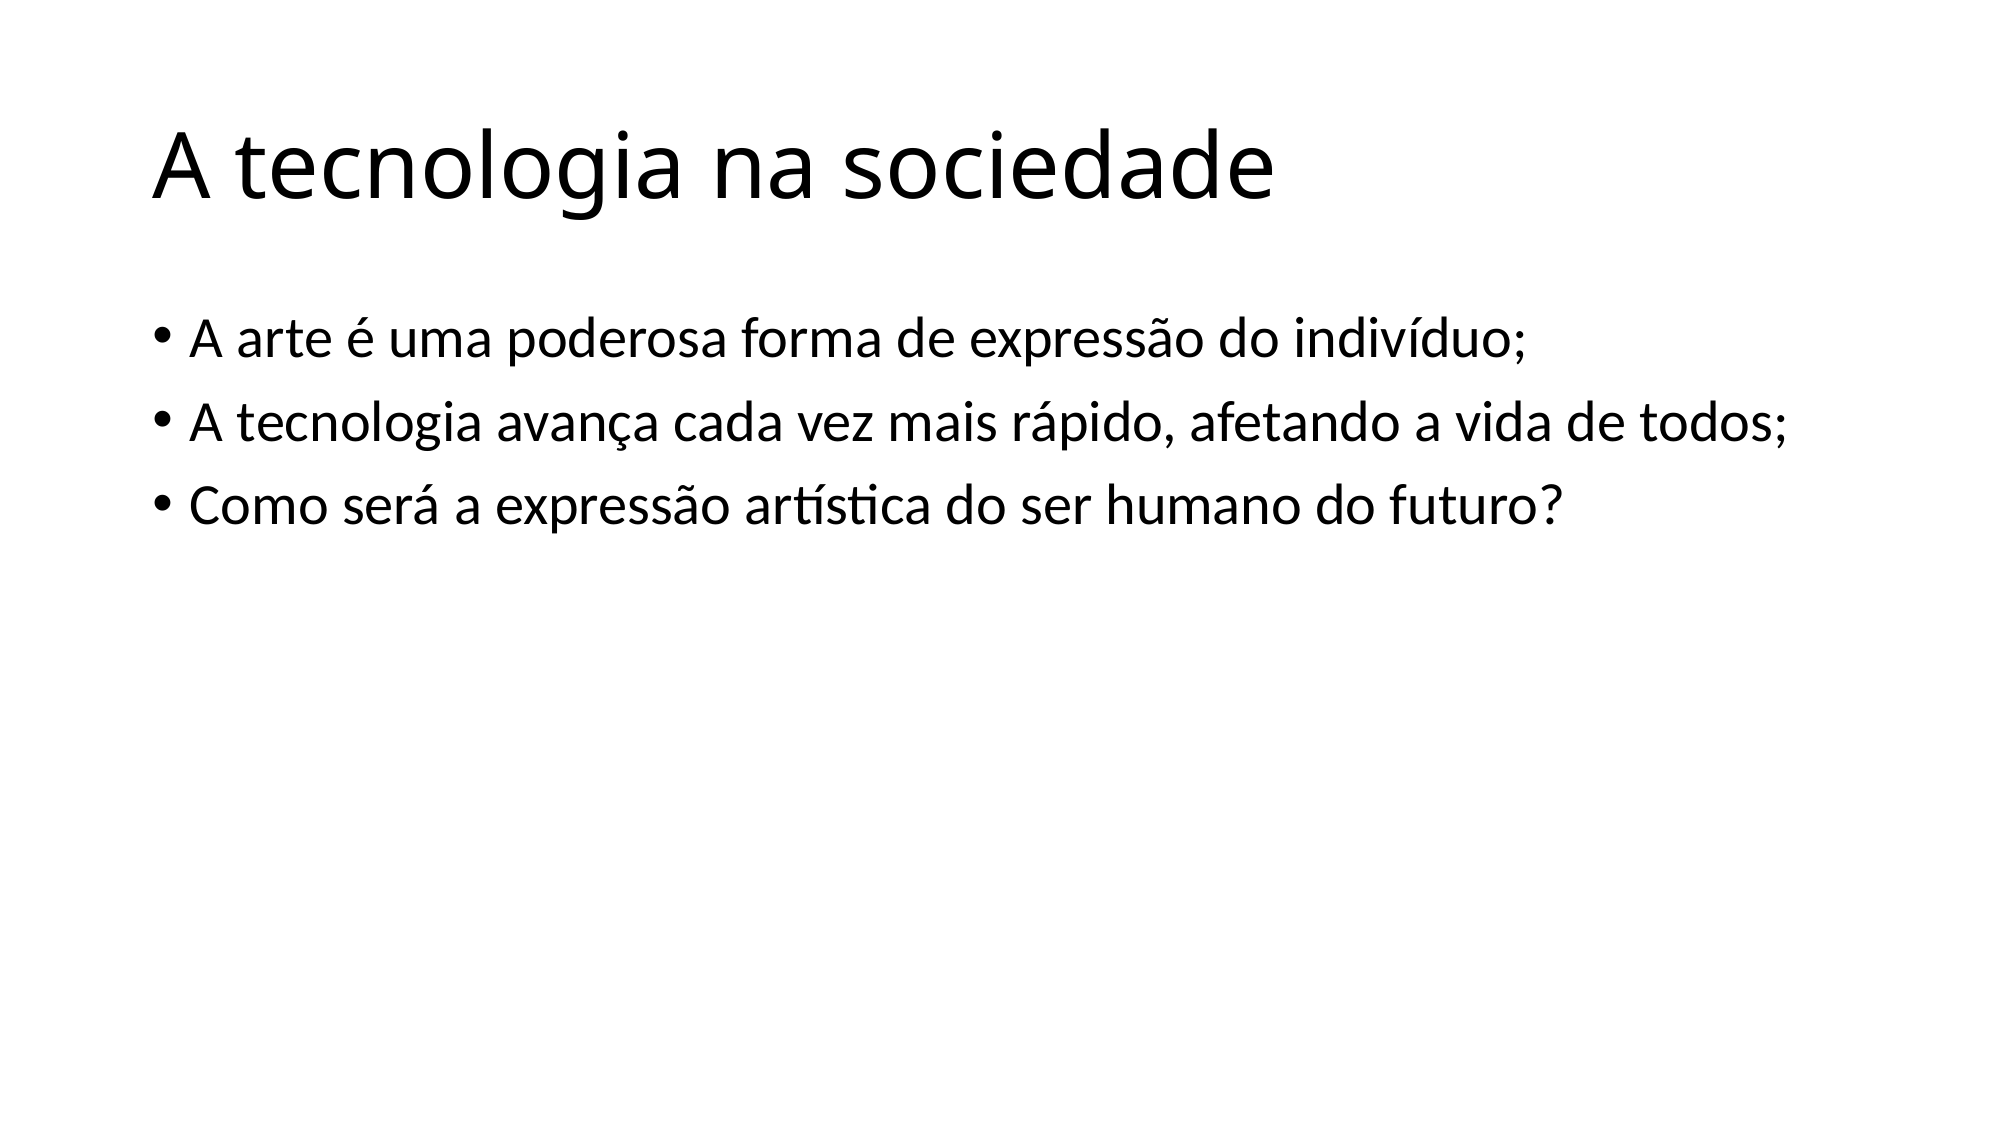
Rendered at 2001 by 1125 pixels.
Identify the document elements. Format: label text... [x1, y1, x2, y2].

title A tecnologia na sociedade [137, 59, 1863, 278]
list A arte é uma poderosa forma de expressão do indivíduo; A tecnologia avança cada vez mais rápido, afetando a vida de todos; Como será a expressão artística do ser humano do futuro? [137, 299, 1863, 1014]
